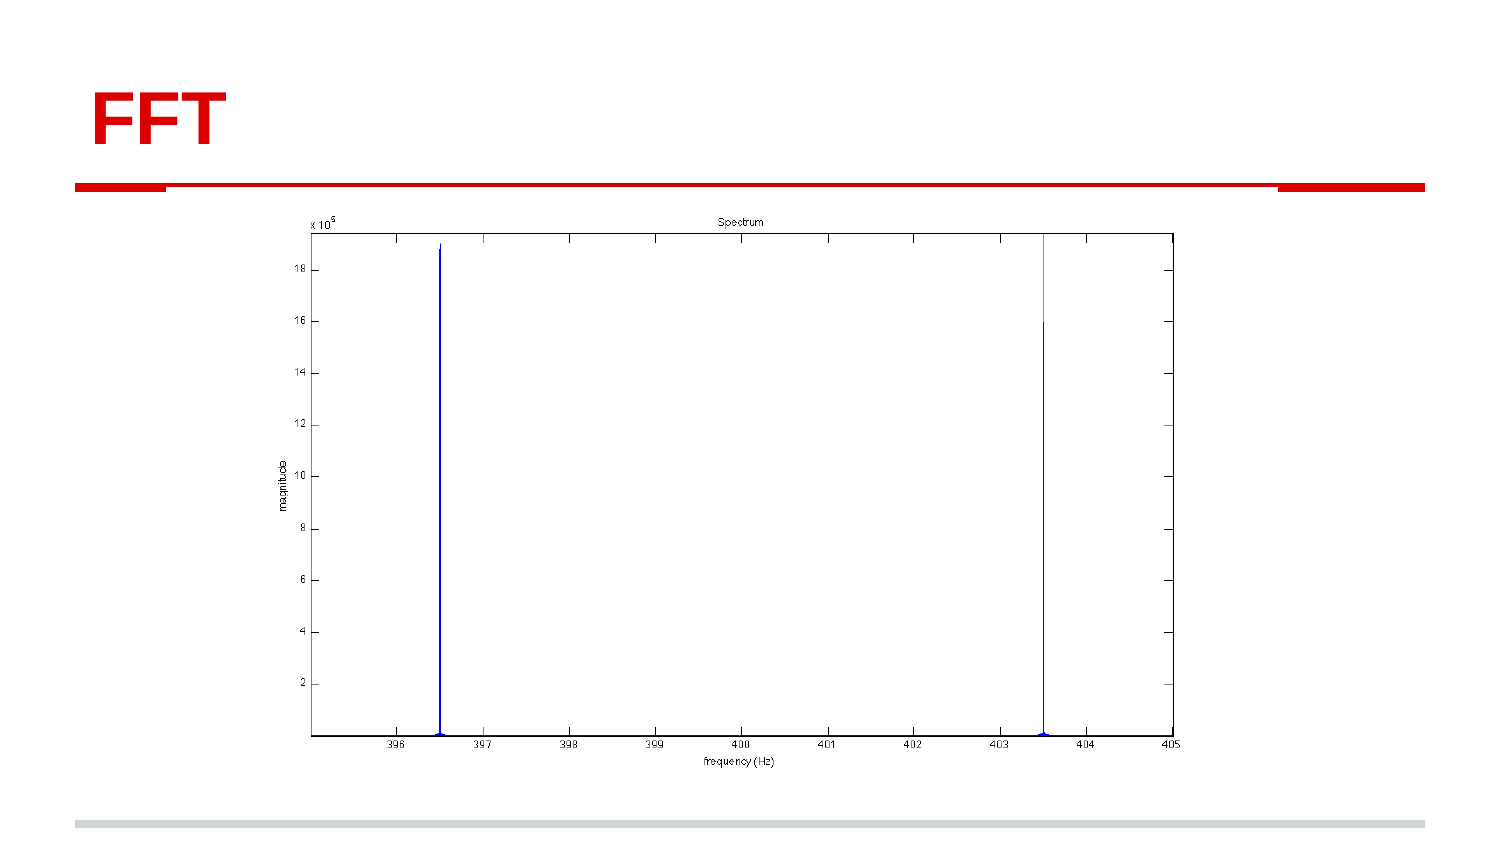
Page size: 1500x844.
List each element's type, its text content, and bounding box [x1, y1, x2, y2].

title FFT [75, 33, 1425, 175]
picture [166, 187, 1278, 804]
